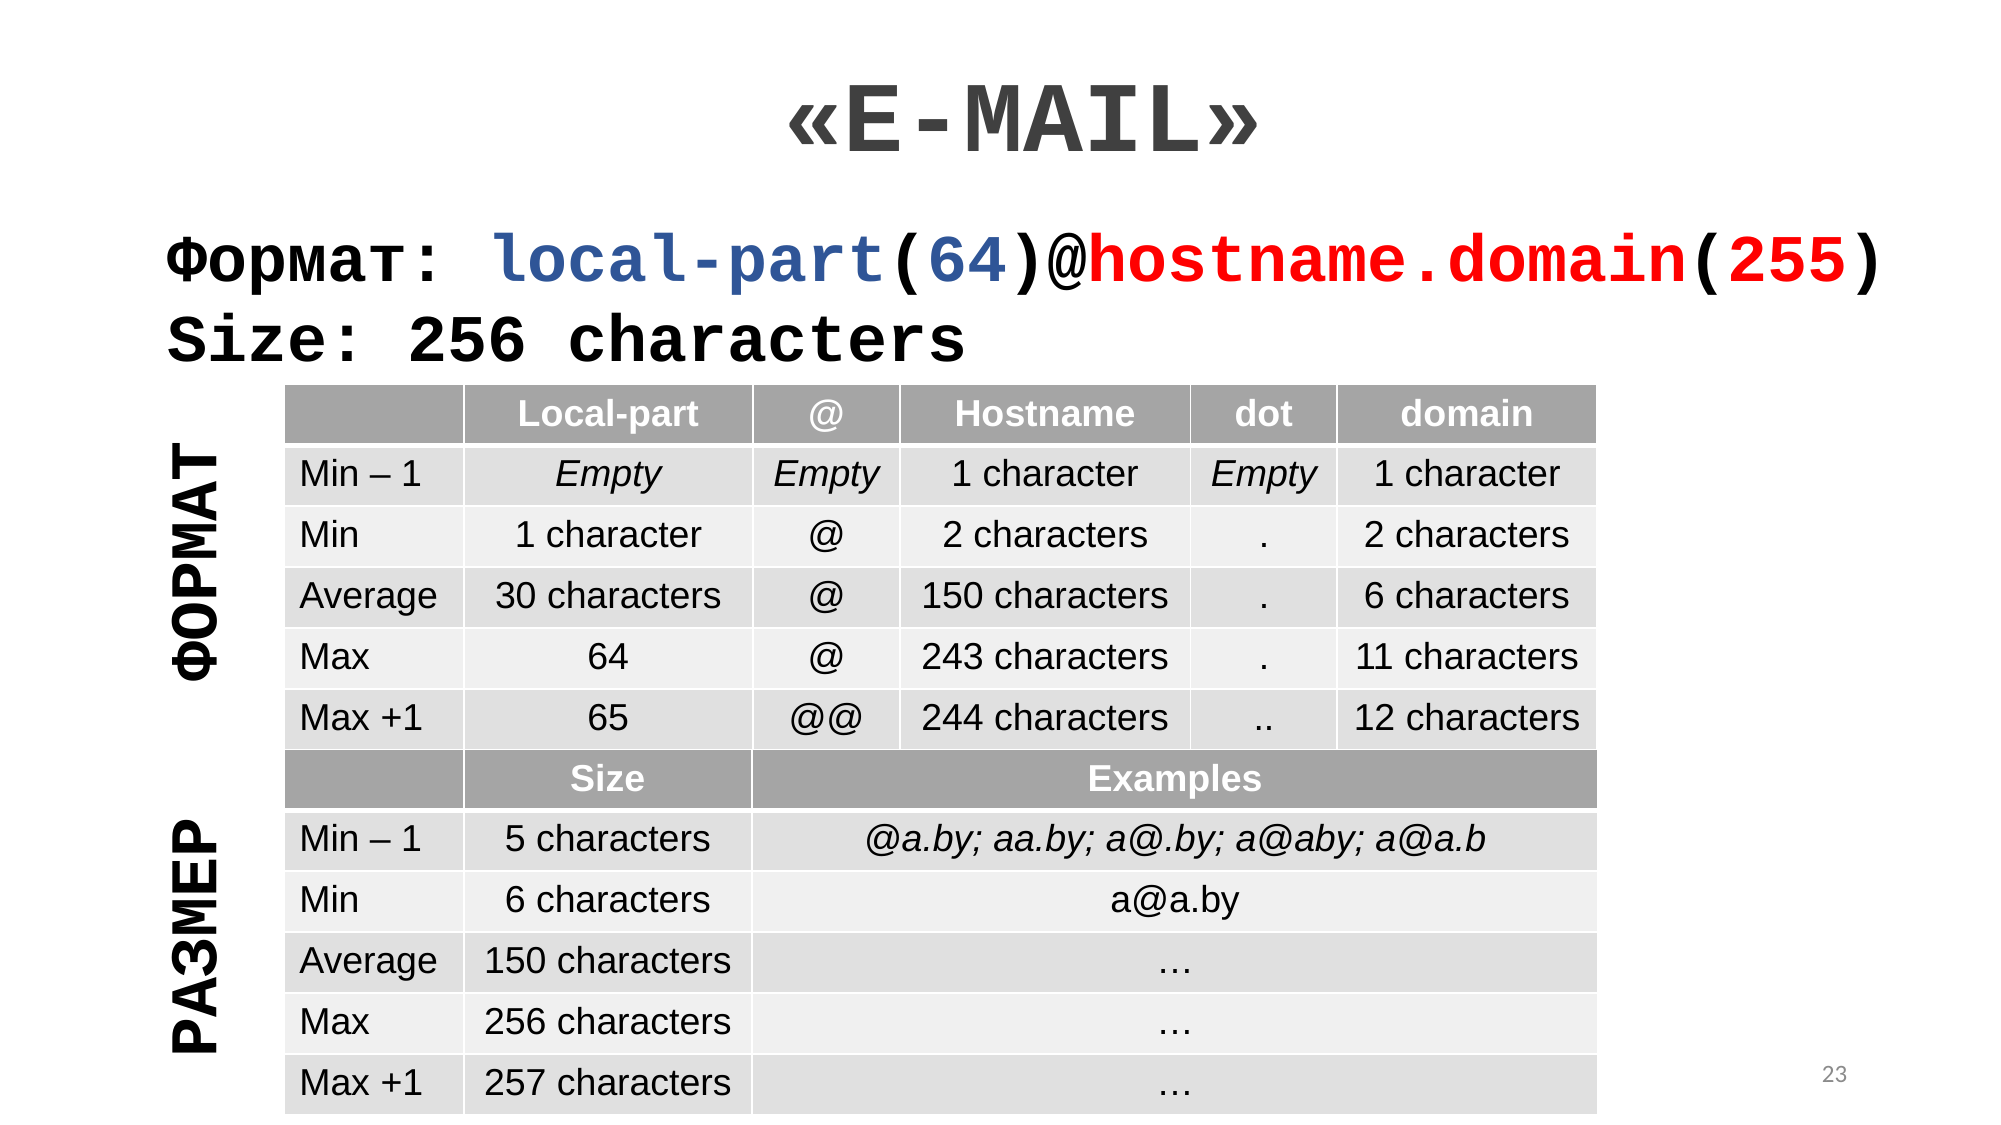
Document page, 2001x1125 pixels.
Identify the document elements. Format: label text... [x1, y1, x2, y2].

table_cell @ [754, 568, 899, 627]
text_box Формат: local-part(64)@hostname.domain(255) Size: 256 characters [153, 207, 1903, 383]
table_cell 1 character [465, 507, 752, 566]
table_cell . [1191, 629, 1336, 688]
table_cell 6 characters [1338, 568, 1596, 627]
table_cell @@ [754, 690, 899, 749]
table_cell @ [754, 629, 899, 688]
table_cell 11 characters [1338, 629, 1596, 688]
table_cell Average [285, 568, 463, 627]
table_cell 244 characters [901, 690, 1190, 749]
table_header Size [465, 750, 751, 808]
table_cell … [753, 1055, 1597, 1114]
table_cell @a.by; aa.by; a@.by; a@aby; a@a.b [753, 813, 1597, 870]
table_cell 1 character [1338, 448, 1596, 505]
table_header domain [1338, 385, 1596, 443]
table_cell Min [285, 507, 463, 566]
table_cell .. [1191, 690, 1336, 749]
table_header [285, 385, 463, 443]
table_cell Max [285, 629, 463, 688]
table_cell Min – 1 [285, 813, 463, 870]
table_cell Empty [754, 448, 899, 505]
table_cell Empty [465, 448, 752, 505]
table_header @ [754, 385, 899, 443]
table_cell 65 [465, 690, 752, 749]
table_cell Average [285, 933, 463, 992]
table_cell 257 characters [465, 1055, 751, 1114]
table_cell Max +1 [285, 690, 463, 749]
table_cell @ [754, 507, 899, 566]
table_header [285, 750, 463, 808]
table_cell . [1191, 568, 1336, 627]
table_cell 12 characters [1338, 690, 1596, 749]
slide_number 23 [1599, 1042, 1863, 1103]
table_cell 1 character [901, 448, 1190, 505]
table_header Hostname [901, 385, 1190, 443]
table_cell 150 characters [901, 568, 1190, 627]
table_cell Empty [1191, 448, 1336, 505]
table_cell 5 characters [465, 813, 751, 870]
table_cell Max +1 [285, 1055, 463, 1114]
table_cell 243 characters [901, 629, 1190, 688]
table_header Examples [753, 750, 1597, 808]
text_box РАЗМЕР [142, 814, 254, 1073]
table_cell Min [285, 872, 463, 931]
table_cell a@a.by [753, 872, 1597, 931]
table_cell 30 characters [465, 568, 752, 627]
table_cell 150 characters [465, 933, 751, 992]
table_cell . [1191, 507, 1336, 566]
table_cell … [753, 994, 1597, 1053]
table_cell 6 characters [465, 872, 751, 931]
table_header dot [1191, 385, 1336, 443]
text_box ФОРМАТ [142, 437, 254, 697]
table_cell 2 characters [901, 507, 1190, 566]
table_cell … [753, 933, 1597, 992]
text_box «E-MAIL» [768, 44, 1279, 179]
table_cell Min – 1 [285, 448, 463, 505]
table_cell 2 characters [1338, 507, 1596, 566]
table_cell Max [285, 994, 463, 1053]
table_cell 256 characters [465, 994, 751, 1053]
table_cell 64 [465, 629, 752, 688]
table_header Local-part [465, 385, 752, 443]
